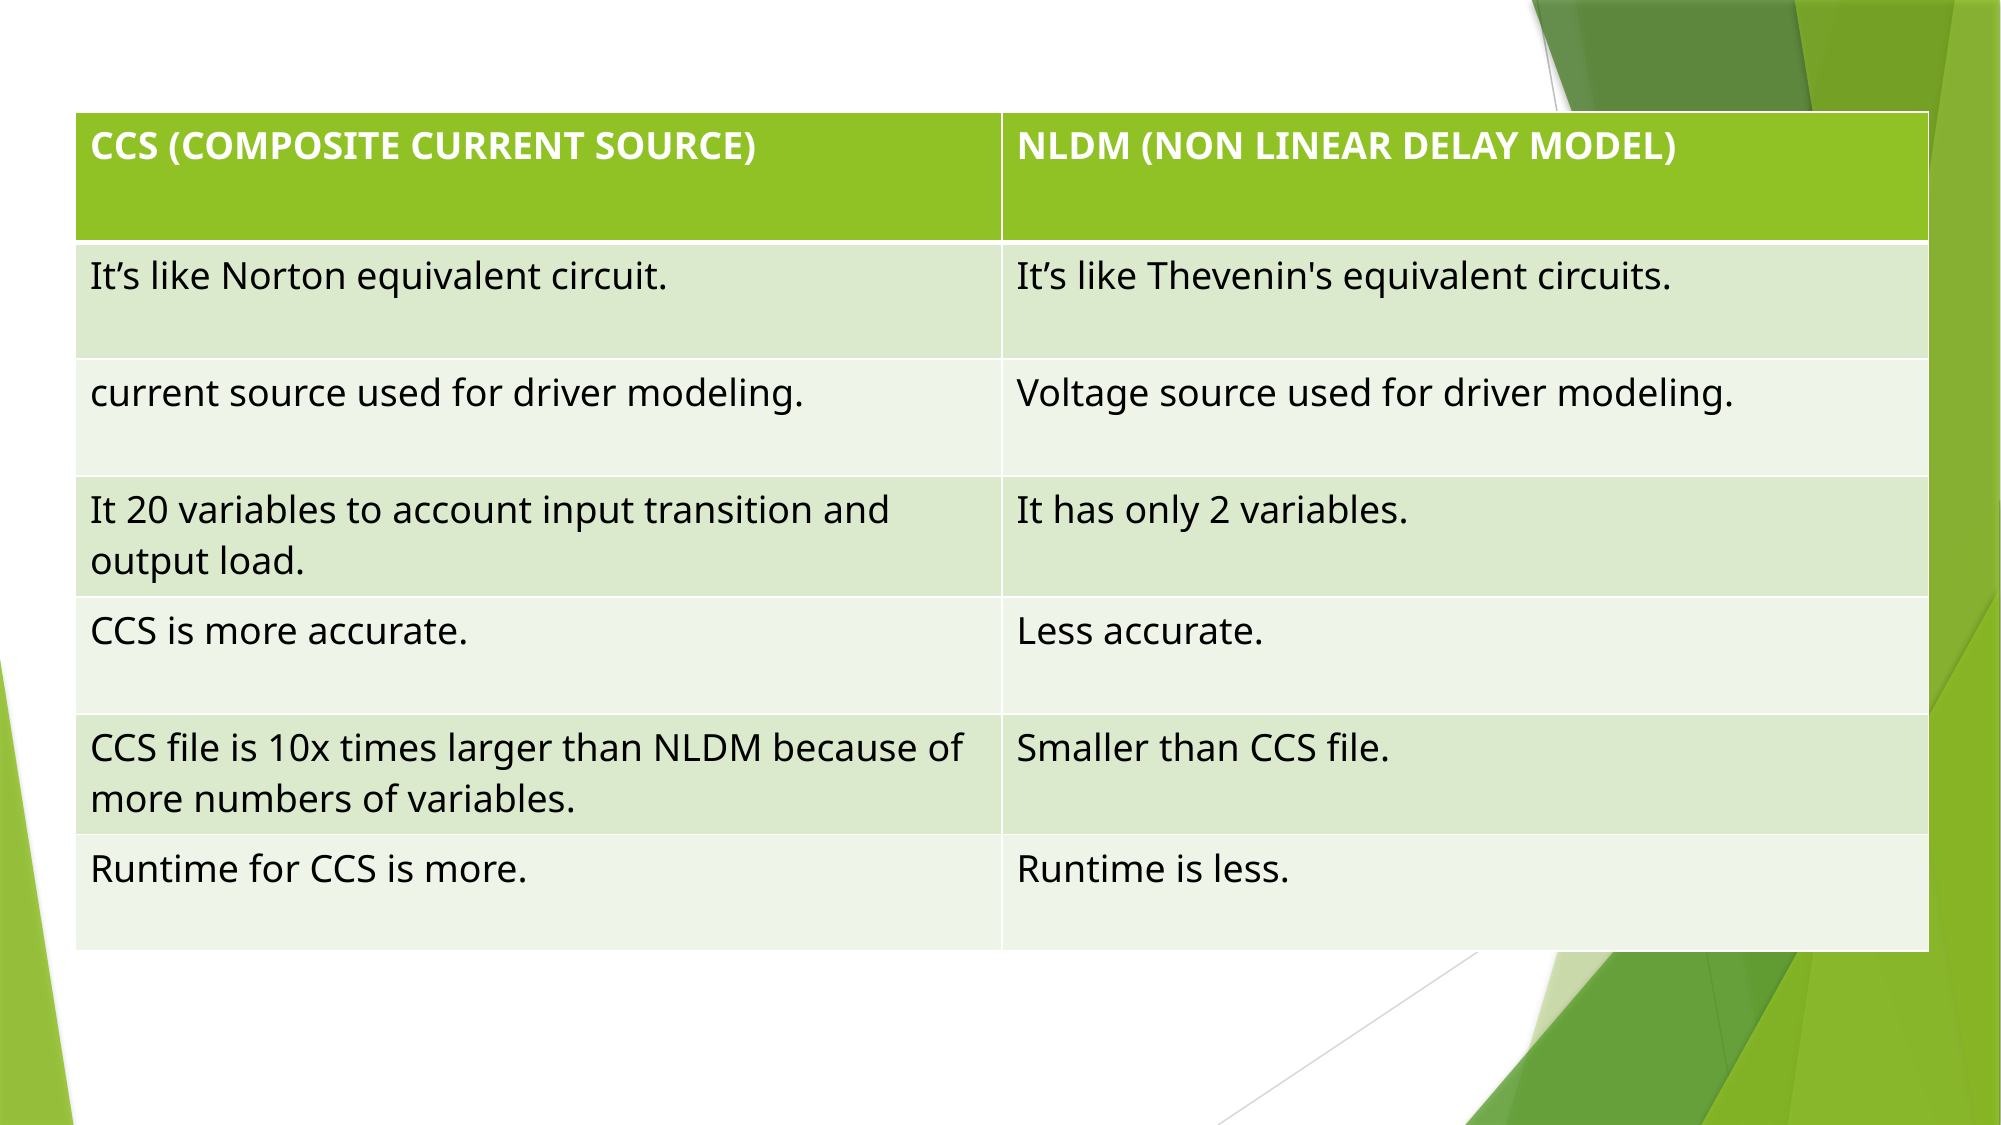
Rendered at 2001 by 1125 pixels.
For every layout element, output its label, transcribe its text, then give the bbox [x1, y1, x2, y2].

table_cell It has only 2 variables. [1003, 477, 1928, 596]
table_header NLDM (NON LINEAR DELAY MODEL) [1003, 113, 1928, 240]
table_cell Smaller than CCS file. [1003, 715, 1928, 834]
table_cell CCS is more accurate. [76, 598, 1001, 713]
table_cell It’s like Norton equivalent circuit. [76, 245, 1001, 358]
table_cell Voltage source used for driver modeling. [1003, 360, 1928, 475]
table_cell CCS file is 10x times larger than NLDM because of more numbers of variables. [76, 715, 1001, 834]
table_cell It 20 variables to account input transition and output load. [76, 477, 1001, 596]
table_cell Runtime is less. [1003, 835, 1928, 950]
table_cell current source used for driver modeling. [76, 360, 1001, 475]
table_cell Runtime for CCS is more. [76, 835, 1001, 950]
table_header CCS (COMPOSITE CURRENT SOURCE) [76, 113, 1001, 240]
table_cell It’s like Thevenin's equivalent circuits. [1003, 245, 1928, 358]
table_cell Less accurate. [1003, 598, 1928, 713]
